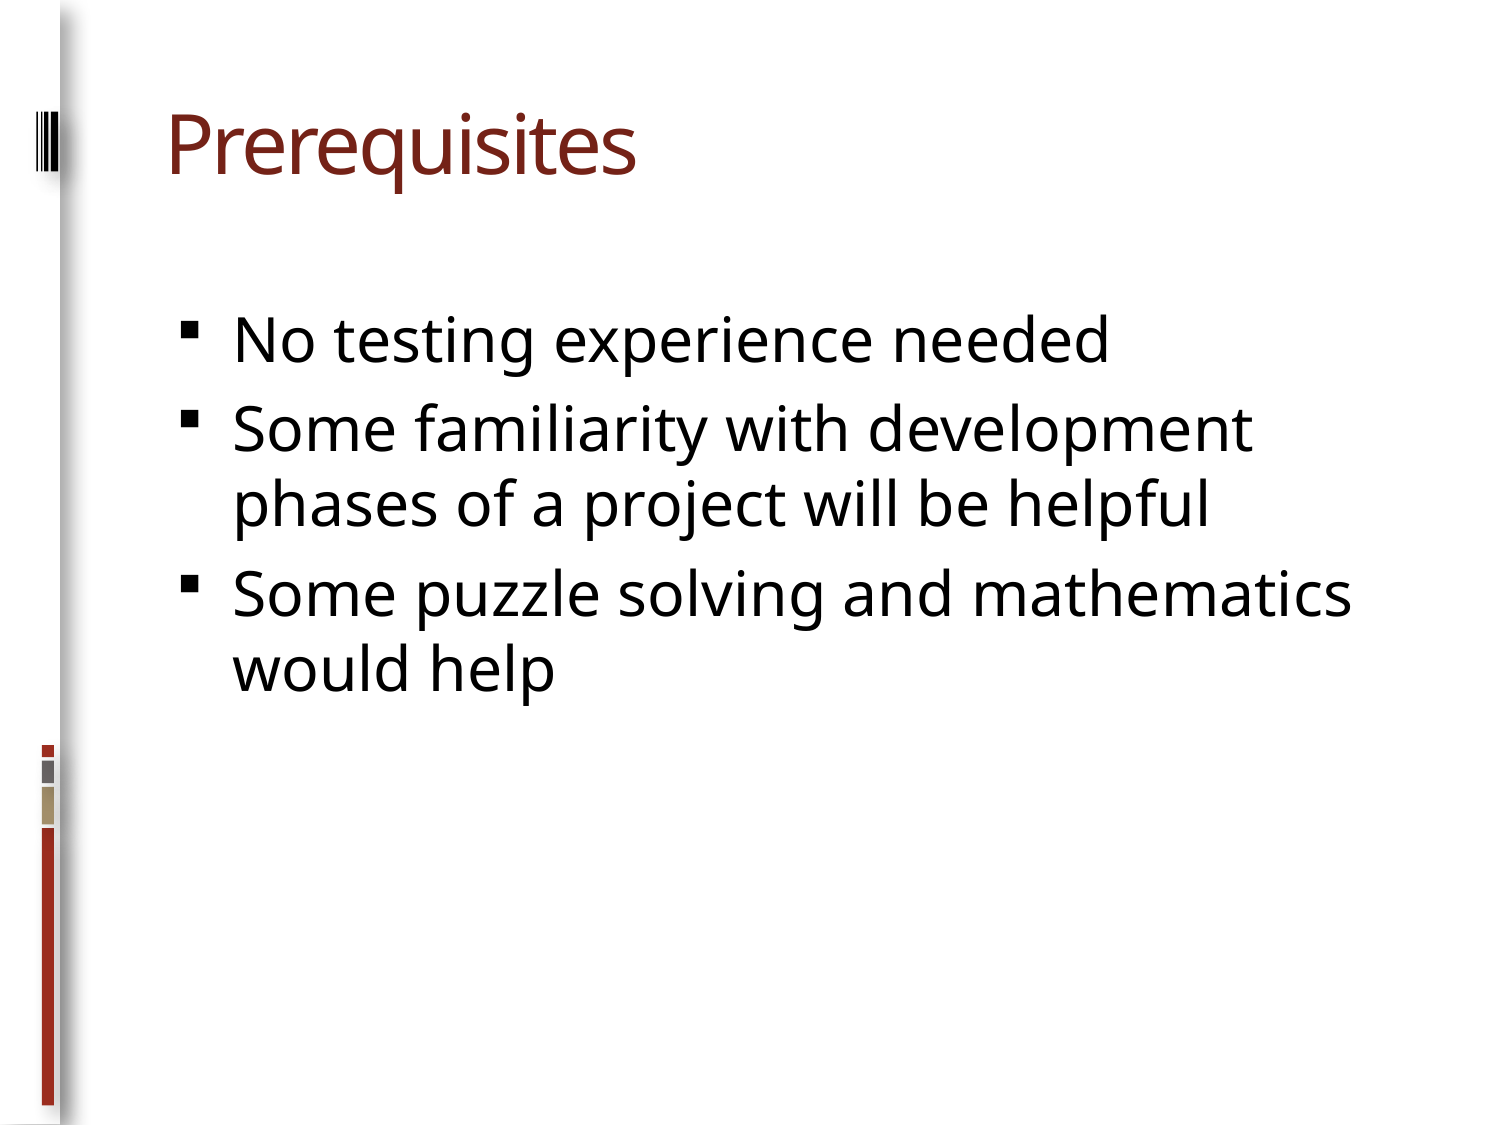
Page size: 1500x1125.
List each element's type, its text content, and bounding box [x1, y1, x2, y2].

title Prerequisites [150, 83, 1425, 234]
list No testing experience needed Some familiarity with development phases of a project will be helpful Some puzzle solving and mathematics would help [150, 292, 1425, 1043]
